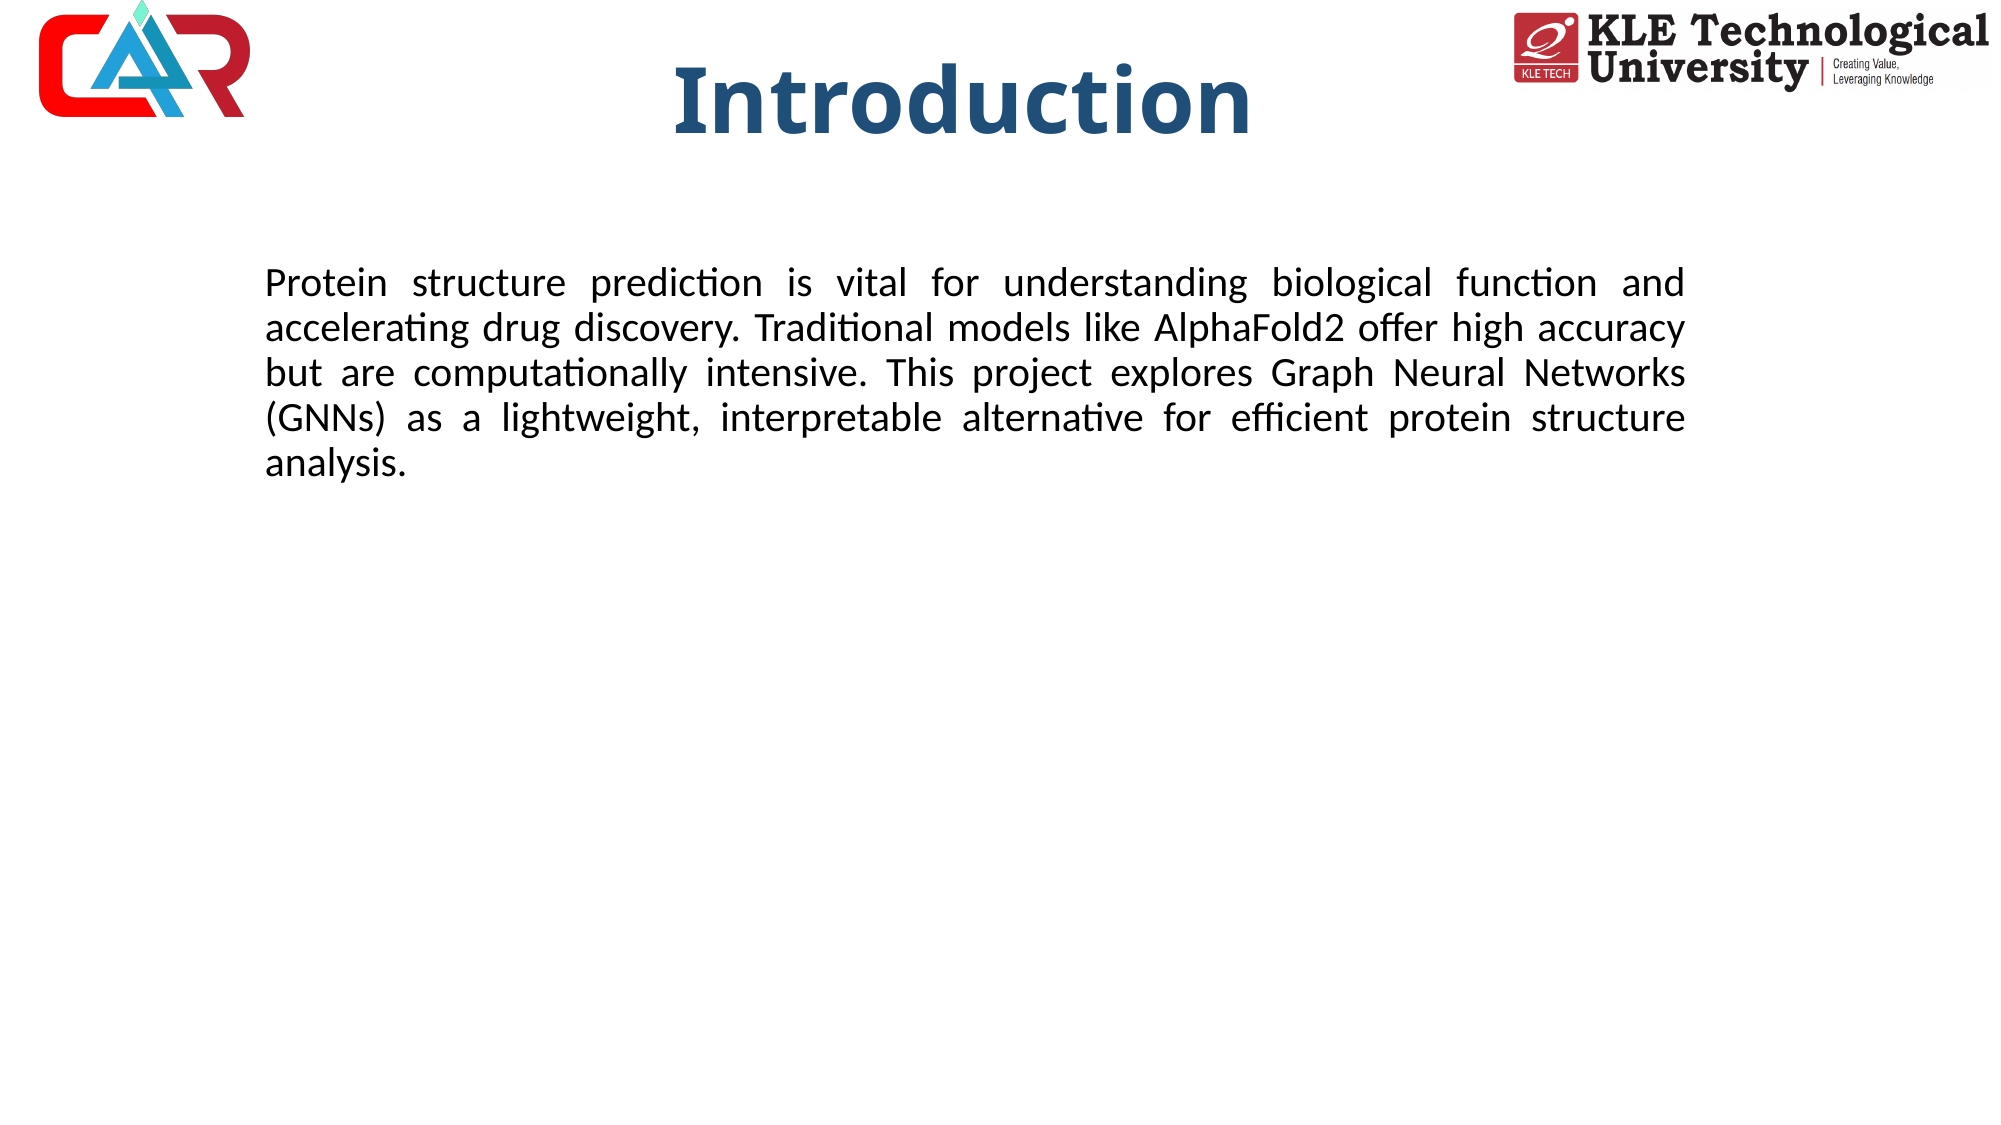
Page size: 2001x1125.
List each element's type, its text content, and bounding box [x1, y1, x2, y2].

picture [39, 0, 250, 117]
text_box Protein structure prediction is vital for understanding biological function and accelerating drug discovery. Traditional models like AlphaFold2 offer high accuracy but are computationally intensive. This project explores Graph Neural Networks (GNNs) as a lightweight, interpretable alternative for efficient protein structure analysis. [249, 252, 1702, 967]
text_box Introduction [101, 0, 1827, 161]
picture [1511, 7, 1994, 93]
